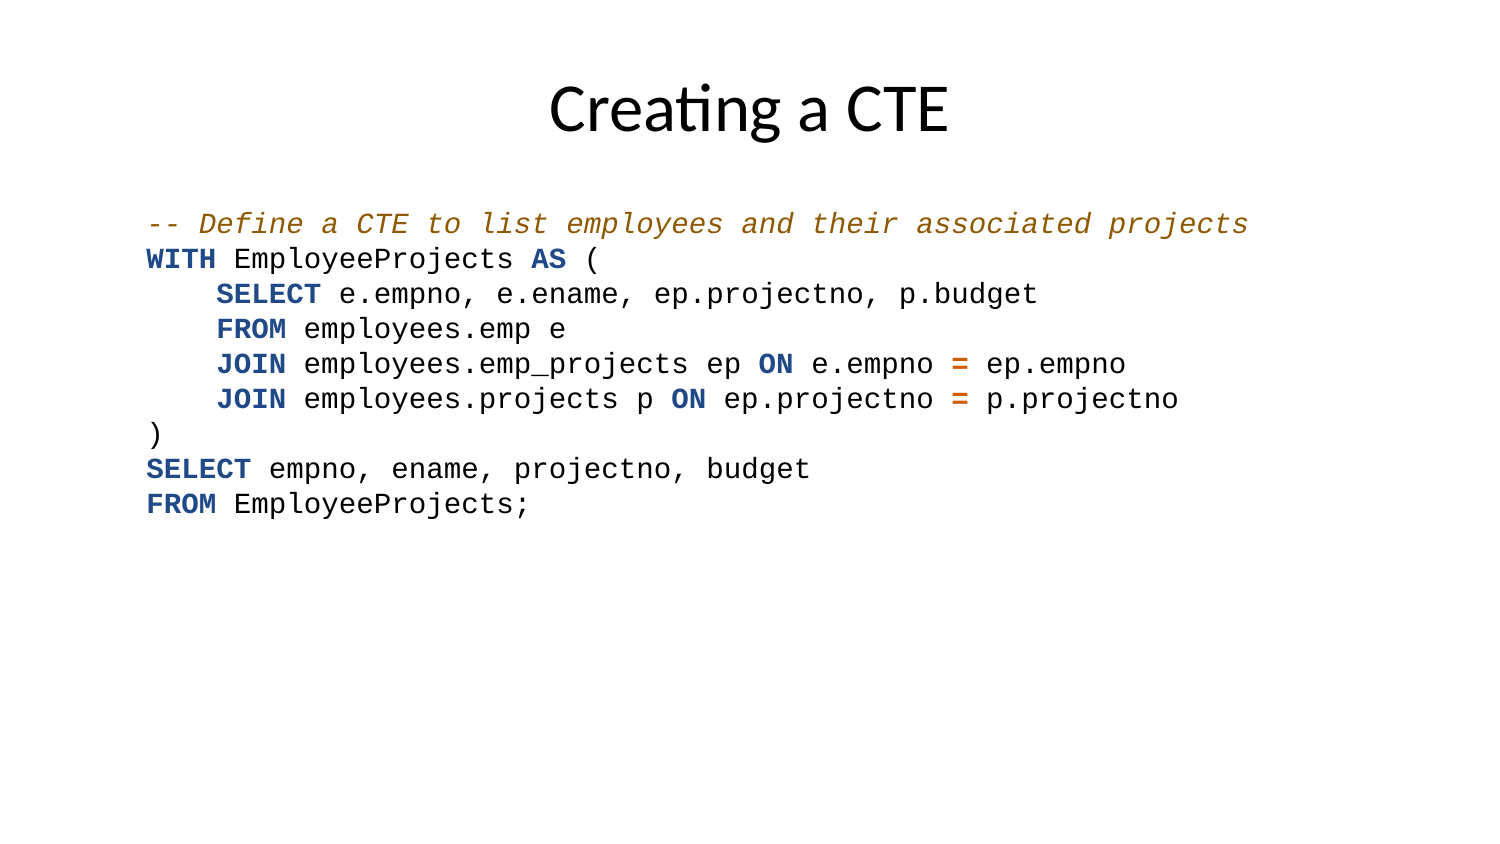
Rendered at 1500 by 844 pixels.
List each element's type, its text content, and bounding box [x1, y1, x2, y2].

title Creating a CTE [75, 33, 1425, 175]
list -- Define a CTE to list employees and their associated projects WITH EmployeeProjects AS ( SELECT e.empno, e.ename, ep.projectno, p.budget FROM employees.emp e JOIN employees.emp_projects ep ON e.empno = ep.empno JOIN employees.projects p ON ep.projectno = p.projectno ) SELECT empno, ename, projectno, budget FROM EmployeeProjects; [75, 196, 1425, 754]
